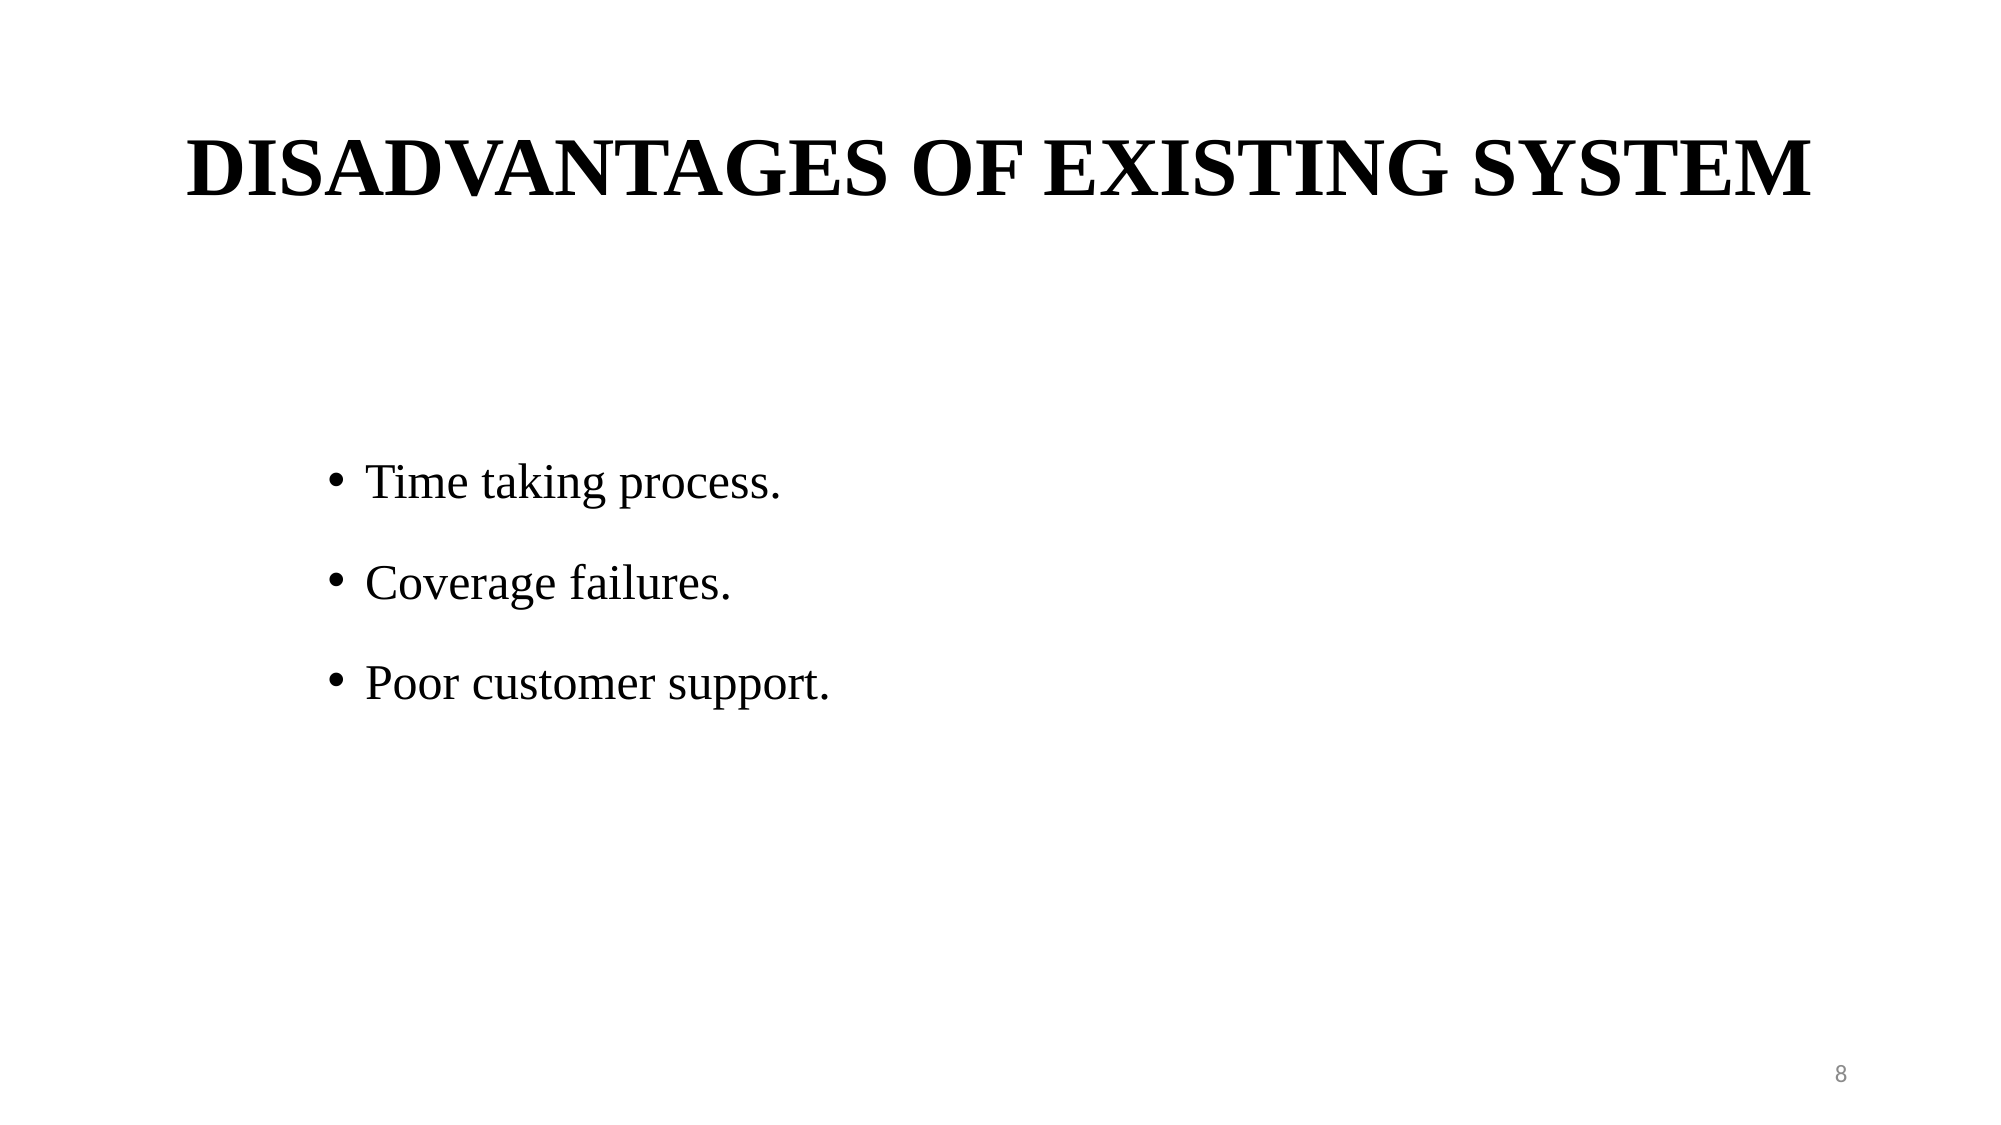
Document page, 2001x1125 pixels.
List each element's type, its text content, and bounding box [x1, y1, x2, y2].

list Time taking process. Coverage failures. Poor customer support. [162, 411, 1013, 1125]
slide_number 8 [1412, 1042, 1863, 1103]
title DISADVANTAGES OF EXISTING SYSTEM [137, 59, 1863, 278]
